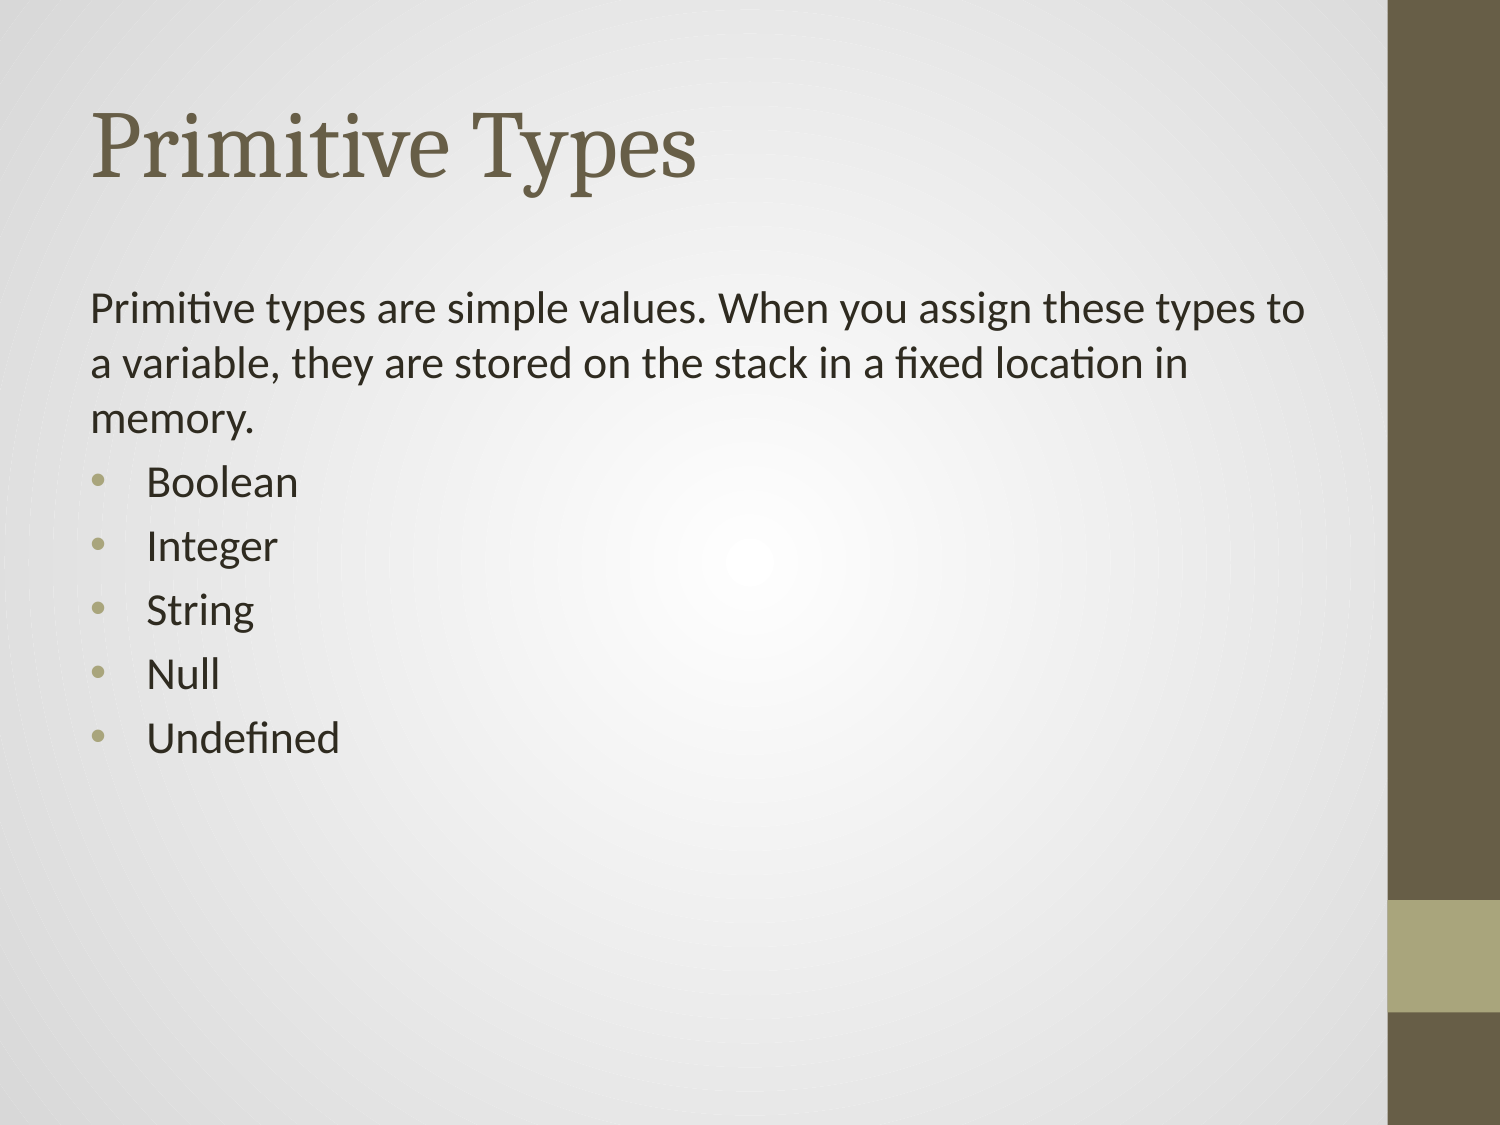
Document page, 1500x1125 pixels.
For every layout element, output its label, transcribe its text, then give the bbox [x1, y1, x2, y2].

title Primitive Types [75, 45, 1325, 233]
list Primitive types are simple values. When you assign these types to a variable, they are stored on the stack in a fixed location in memory. Boolean Integer String Null Undefined [75, 262, 1325, 1050]
